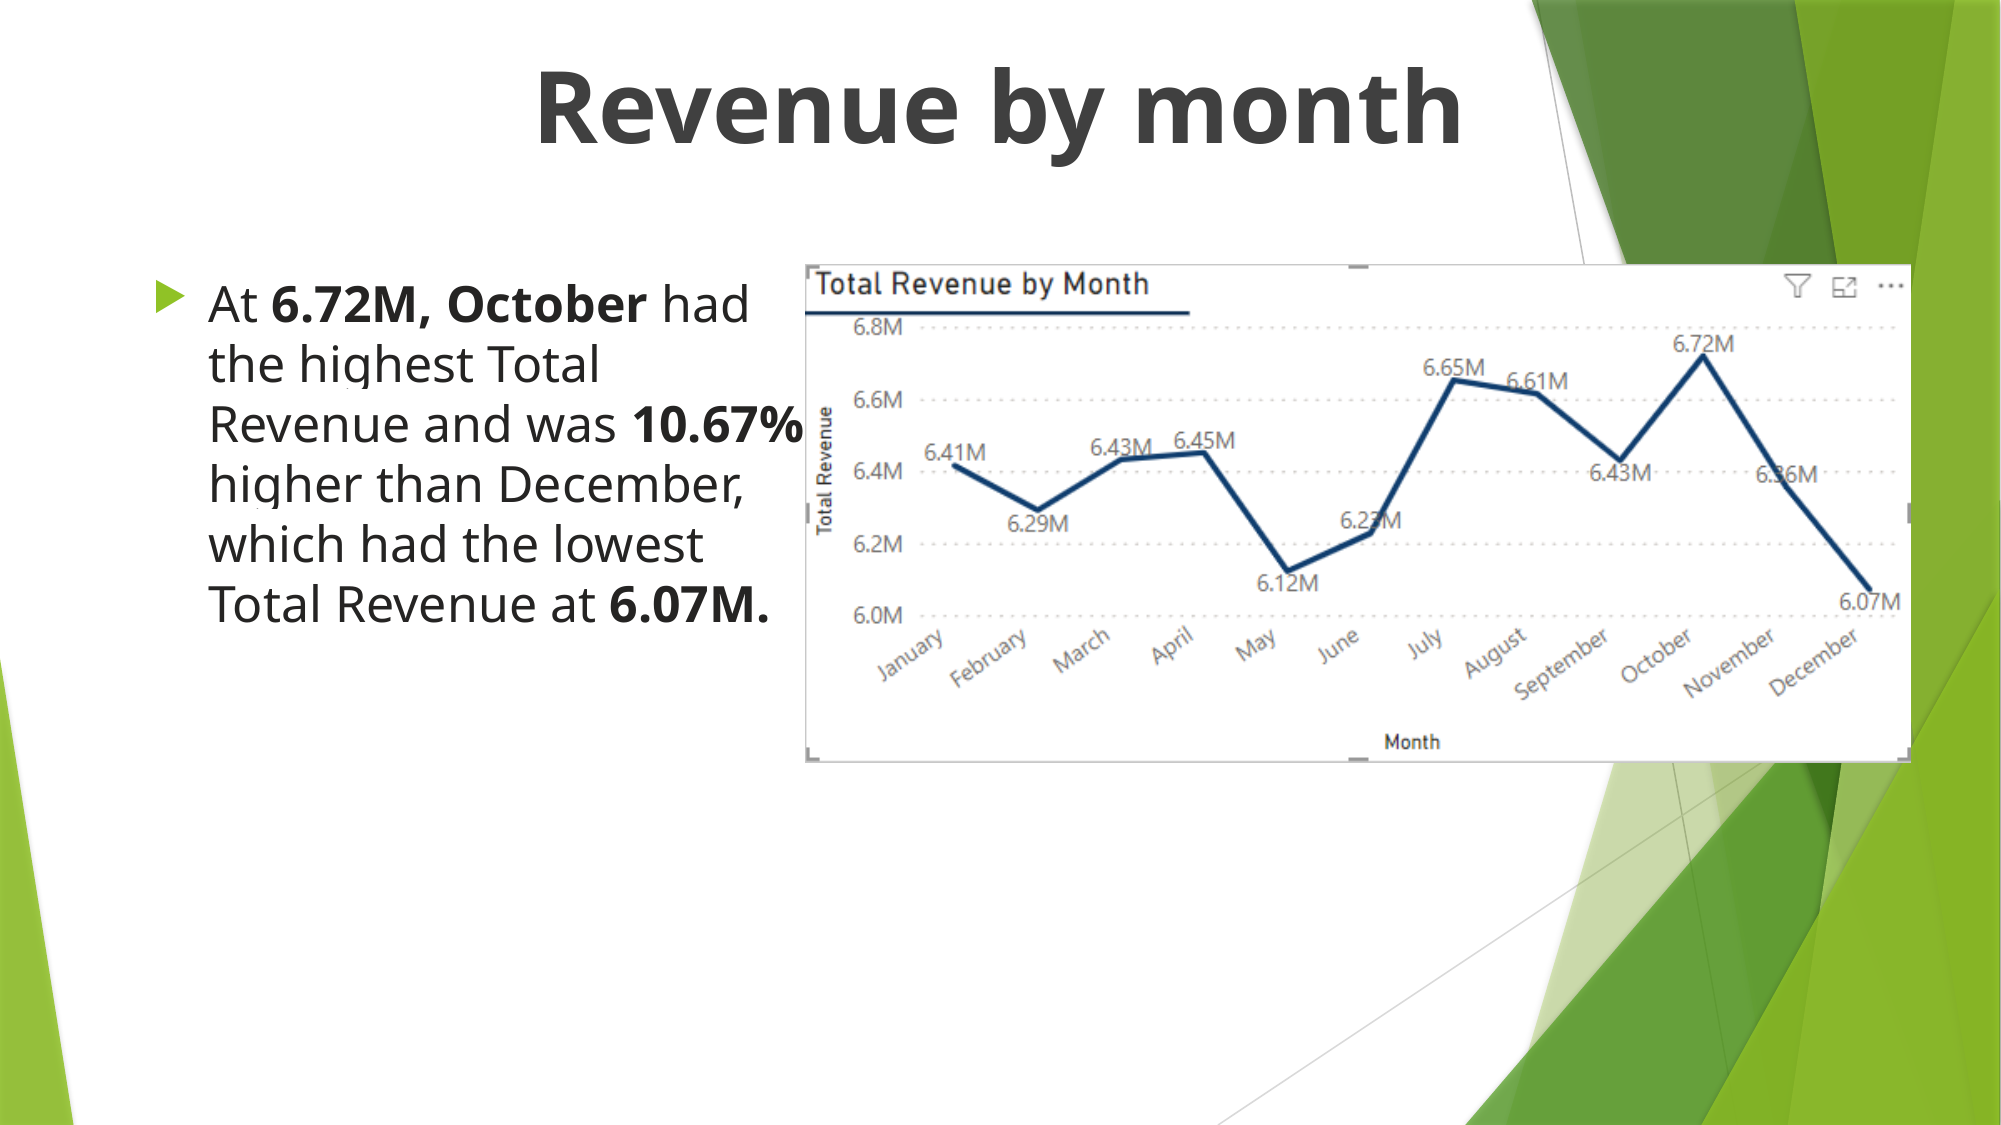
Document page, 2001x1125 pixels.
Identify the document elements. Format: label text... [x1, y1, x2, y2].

picture [804, 263, 1912, 764]
list At 6.72M, October had the highest Total Revenue and was 10.67% higher than December, which had the lowest Total Revenue at 6.07M. [137, 264, 804, 743]
title Revenue by month [137, 35, 1863, 165]
